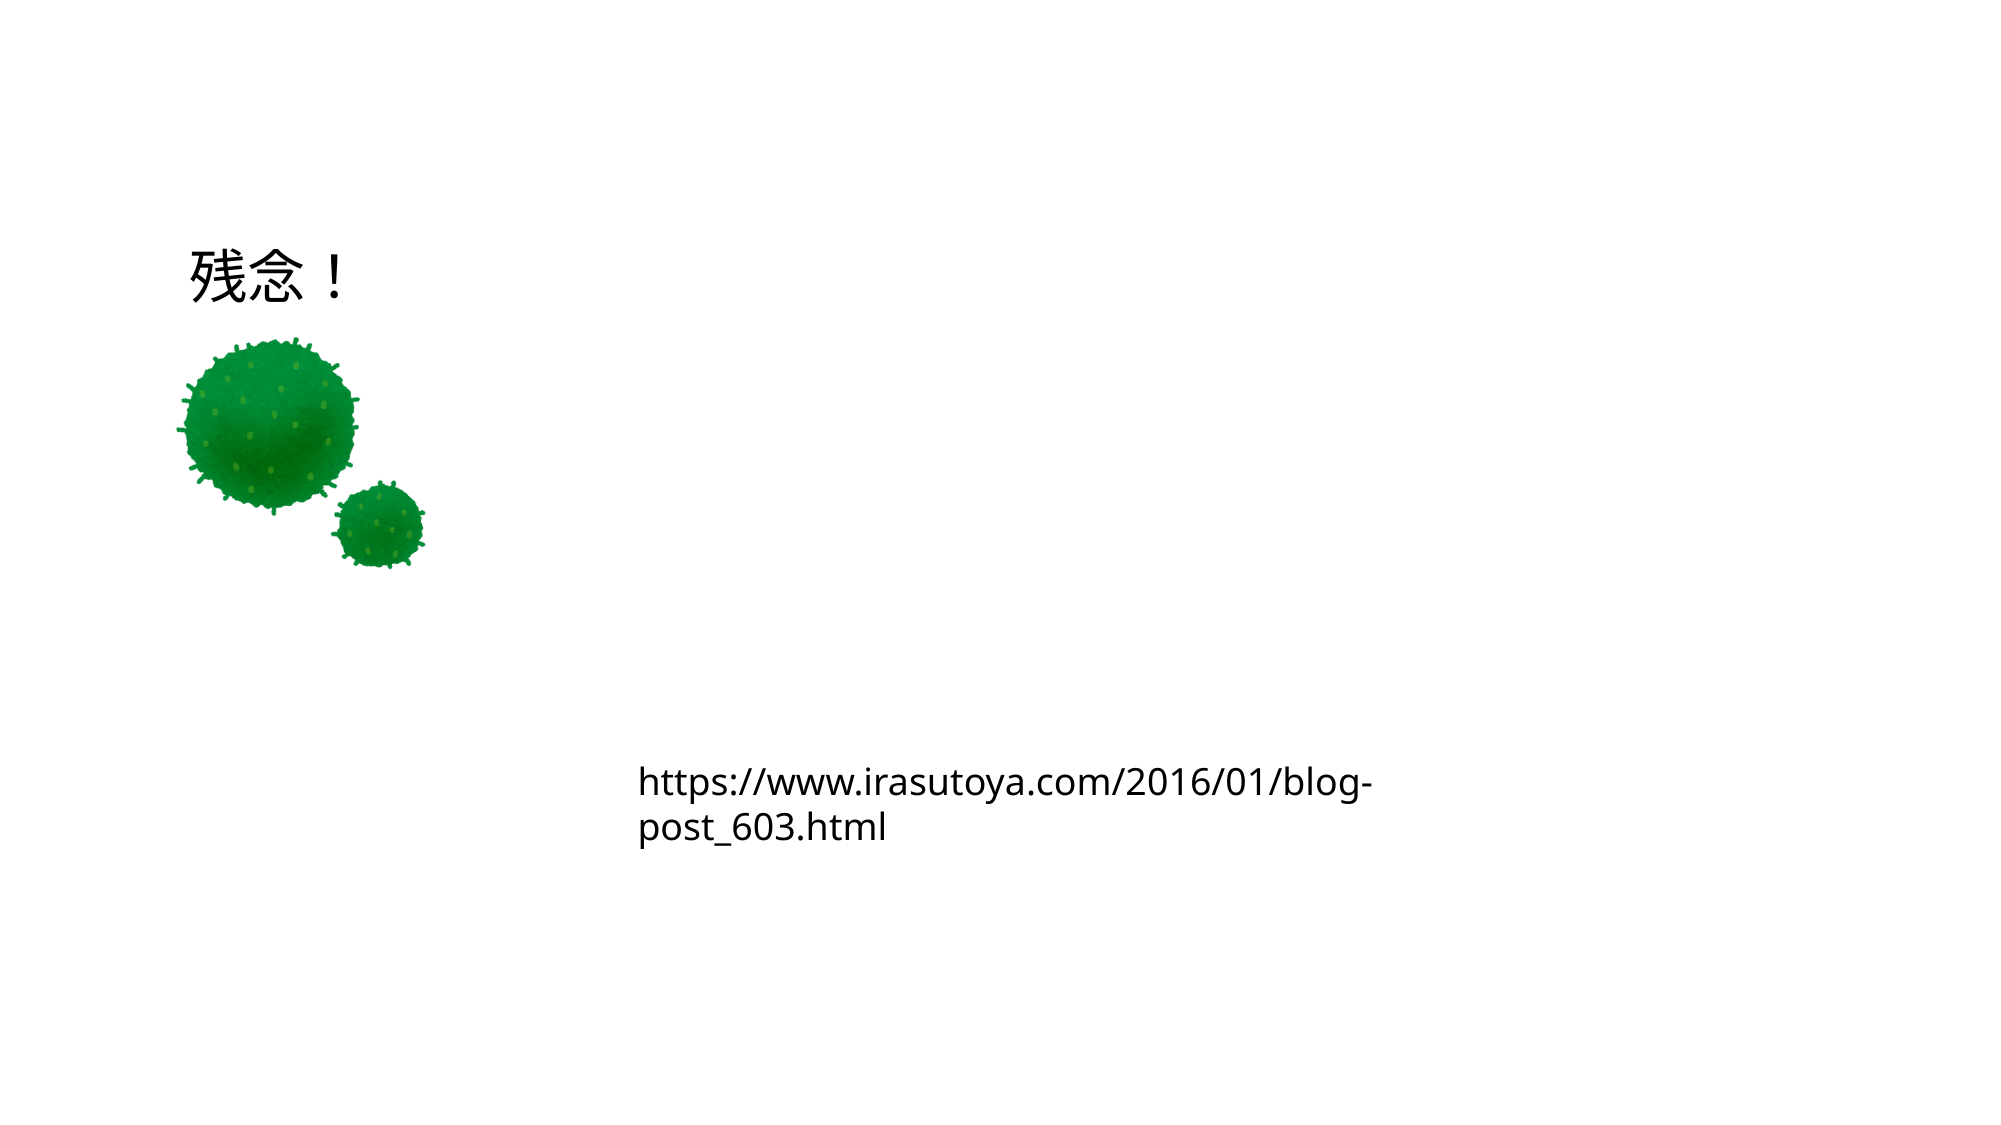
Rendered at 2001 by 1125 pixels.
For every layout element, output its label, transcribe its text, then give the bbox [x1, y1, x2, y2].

text_box https://www.irasutoya.com/2016/01/blog-post_603.html [622, 750, 1623, 855]
text_box 残念！ [174, 232, 406, 318]
picture [165, 318, 438, 591]
